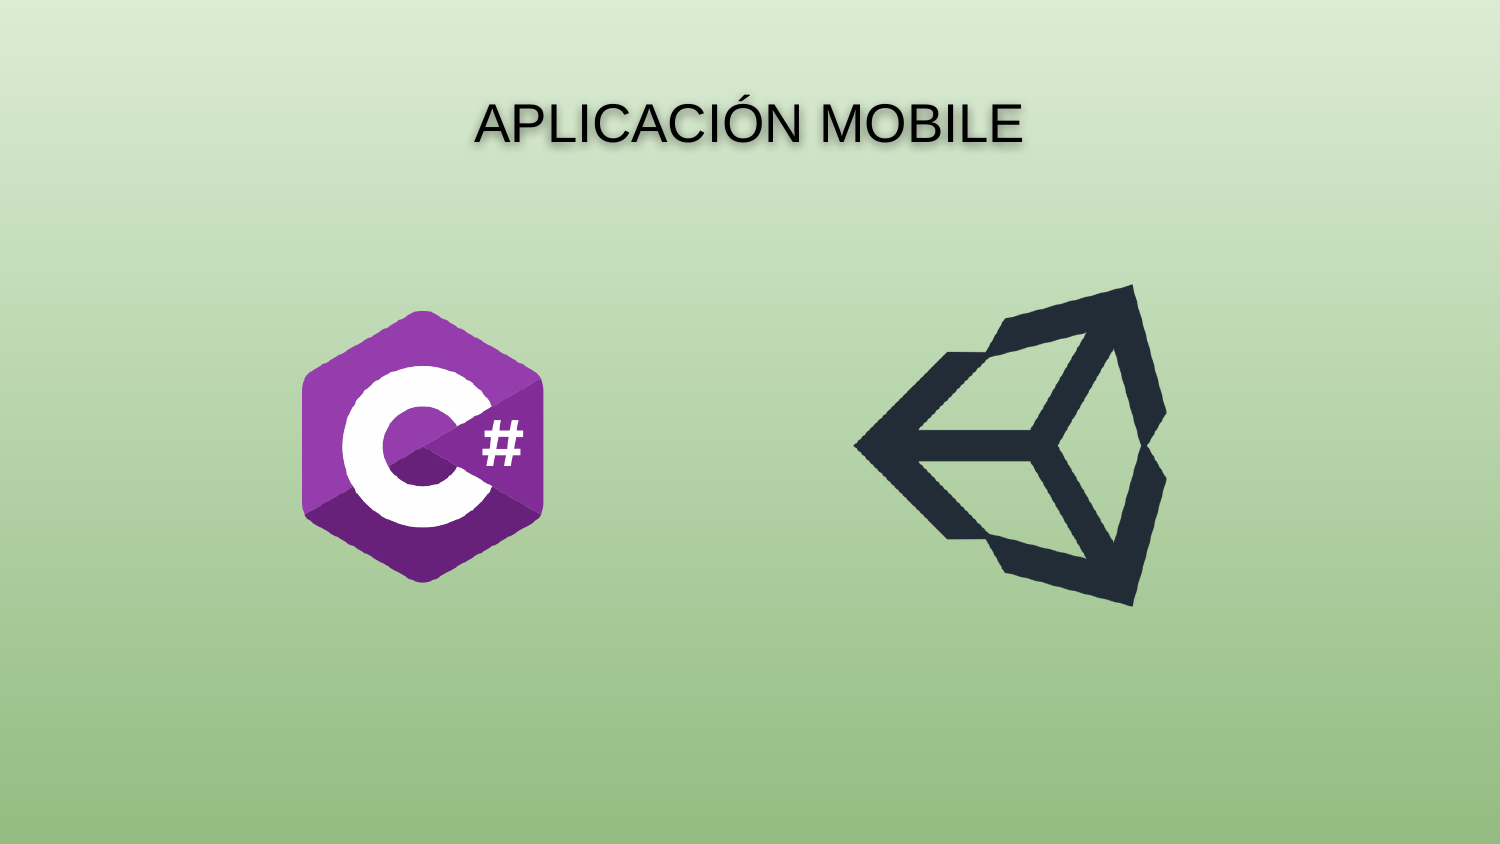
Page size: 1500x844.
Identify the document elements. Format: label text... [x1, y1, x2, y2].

picture [194, 216, 652, 675]
title APLICACIÓN MOBILE [51, 72, 1449, 167]
picture [848, 284, 1171, 607]
